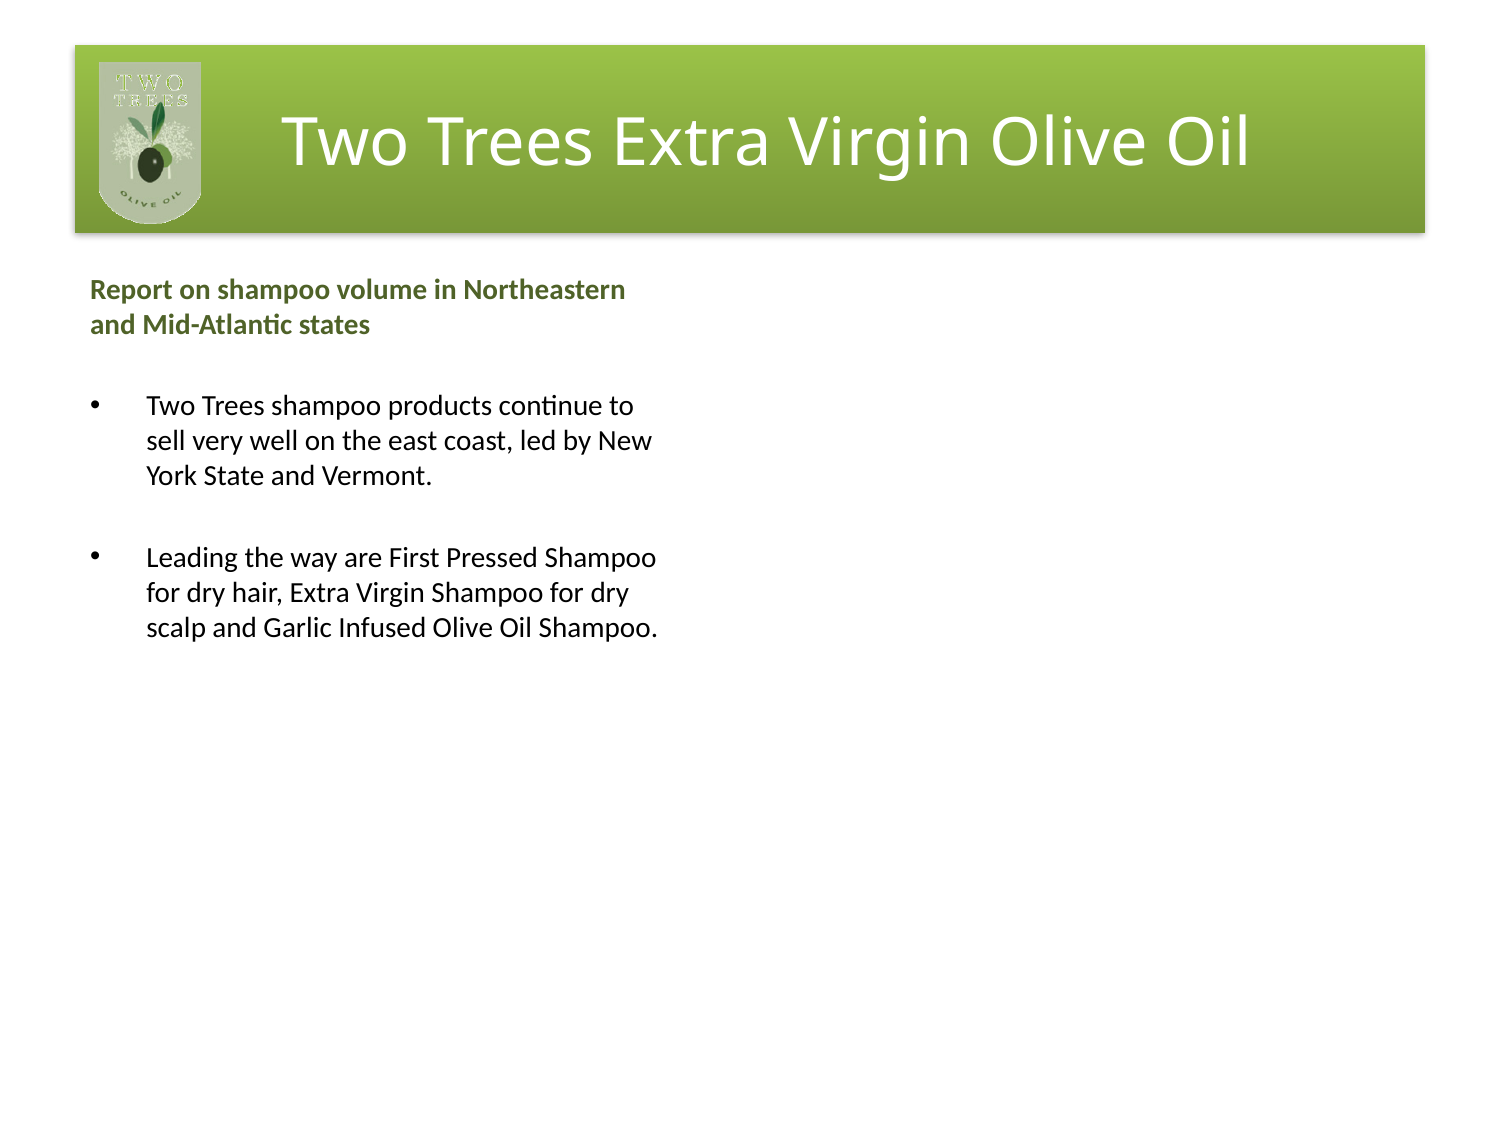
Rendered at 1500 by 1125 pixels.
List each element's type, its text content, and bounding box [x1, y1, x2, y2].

title Two Trees Extra Virgin Olive Oil [75, 45, 1425, 233]
picture [99, 62, 202, 224]
list Report on shampoo volume in Northeastern and Mid-Atlantic states Two Trees shampoo products continue to sell very well on the east coast, led by New York State and Vermont. Leading the way are First Pressed Shampoo for dry hair, Extra Virgin Shampoo for dry scalp and Garlic Infused Olive Oil Shampoo. [75, 262, 678, 1005]
